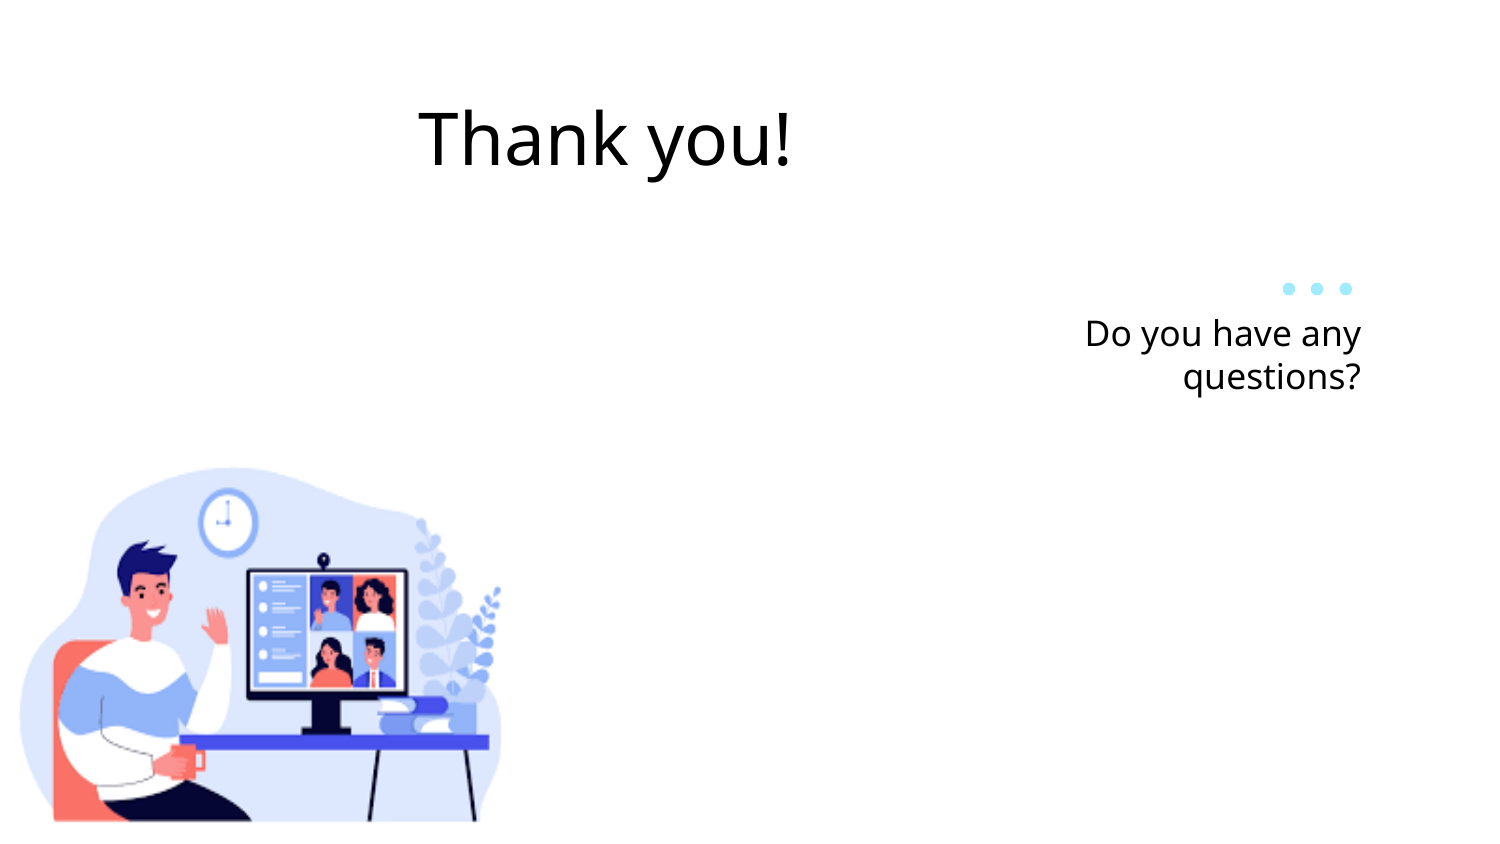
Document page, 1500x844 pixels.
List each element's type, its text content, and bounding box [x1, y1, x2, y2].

title Thank you! [403, 95, 1383, 190]
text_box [1280, 282, 1354, 296]
text_box Do you have any questions? [895, 348, 1377, 412]
picture [0, 460, 531, 844]
